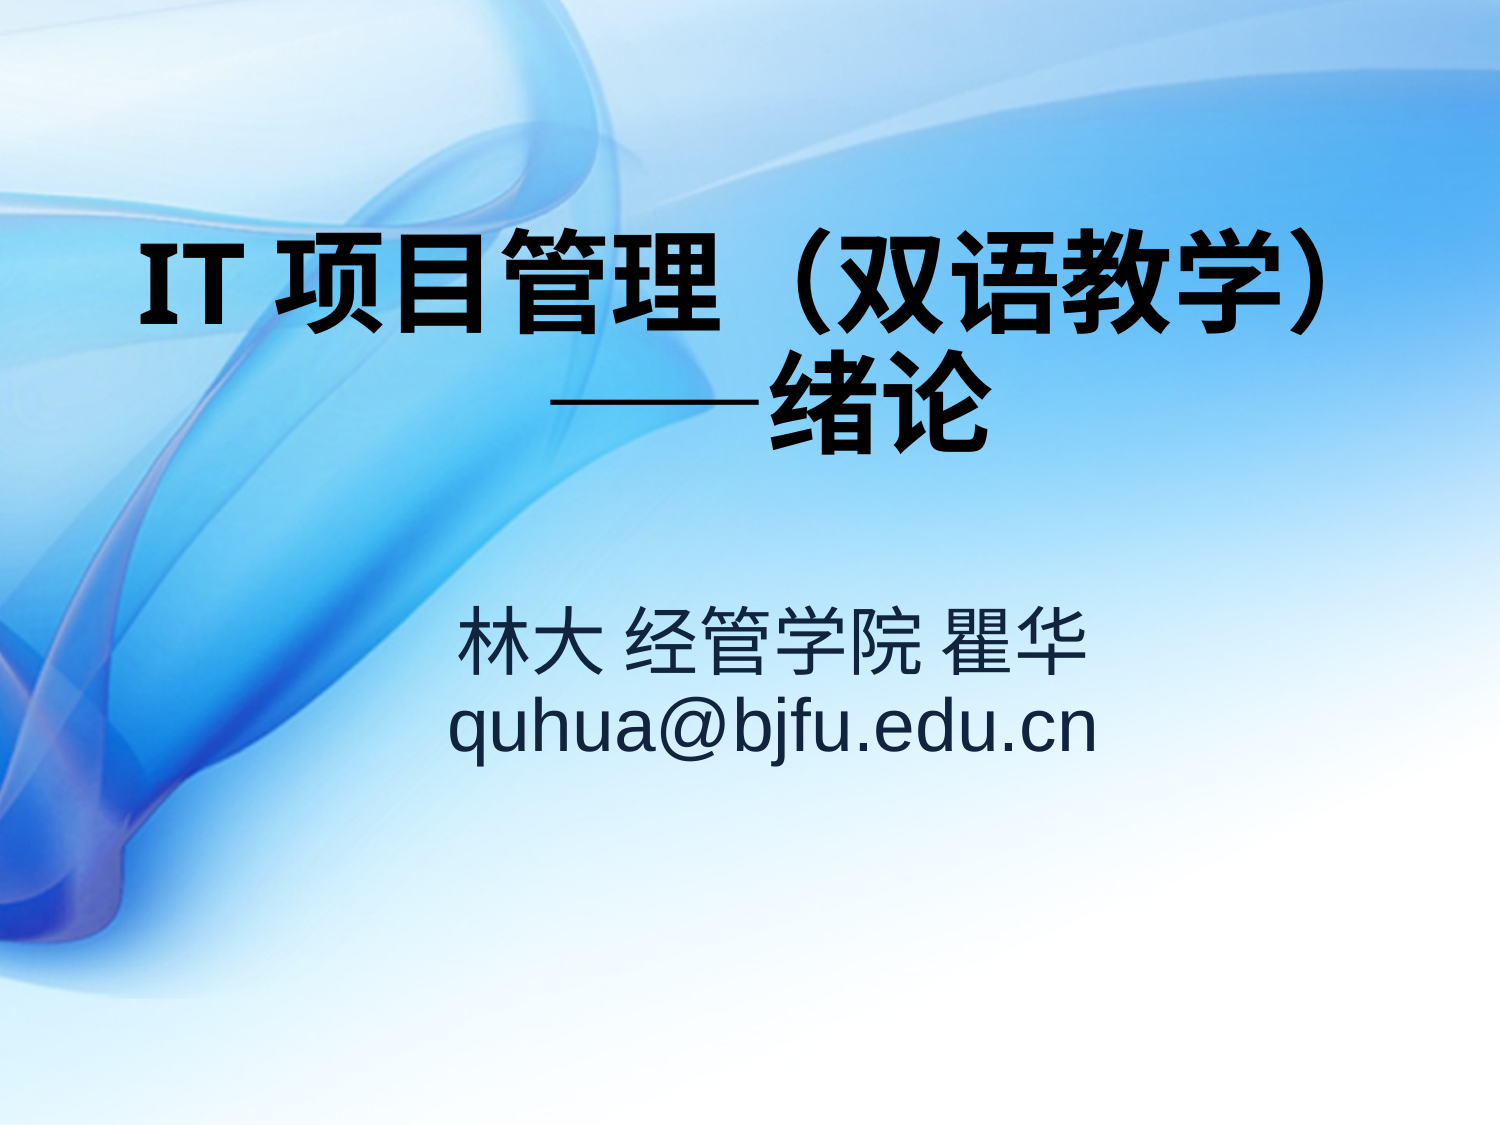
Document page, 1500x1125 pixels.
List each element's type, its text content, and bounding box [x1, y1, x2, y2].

title IT项目管理（双语教学） ——绪论 [64, 219, 1471, 539]
subtitle 林大 经管学院 瞿华 quhua@bjfu.edu.cn [142, 597, 1404, 705]
picture [0, 0, 1500, 1125]
